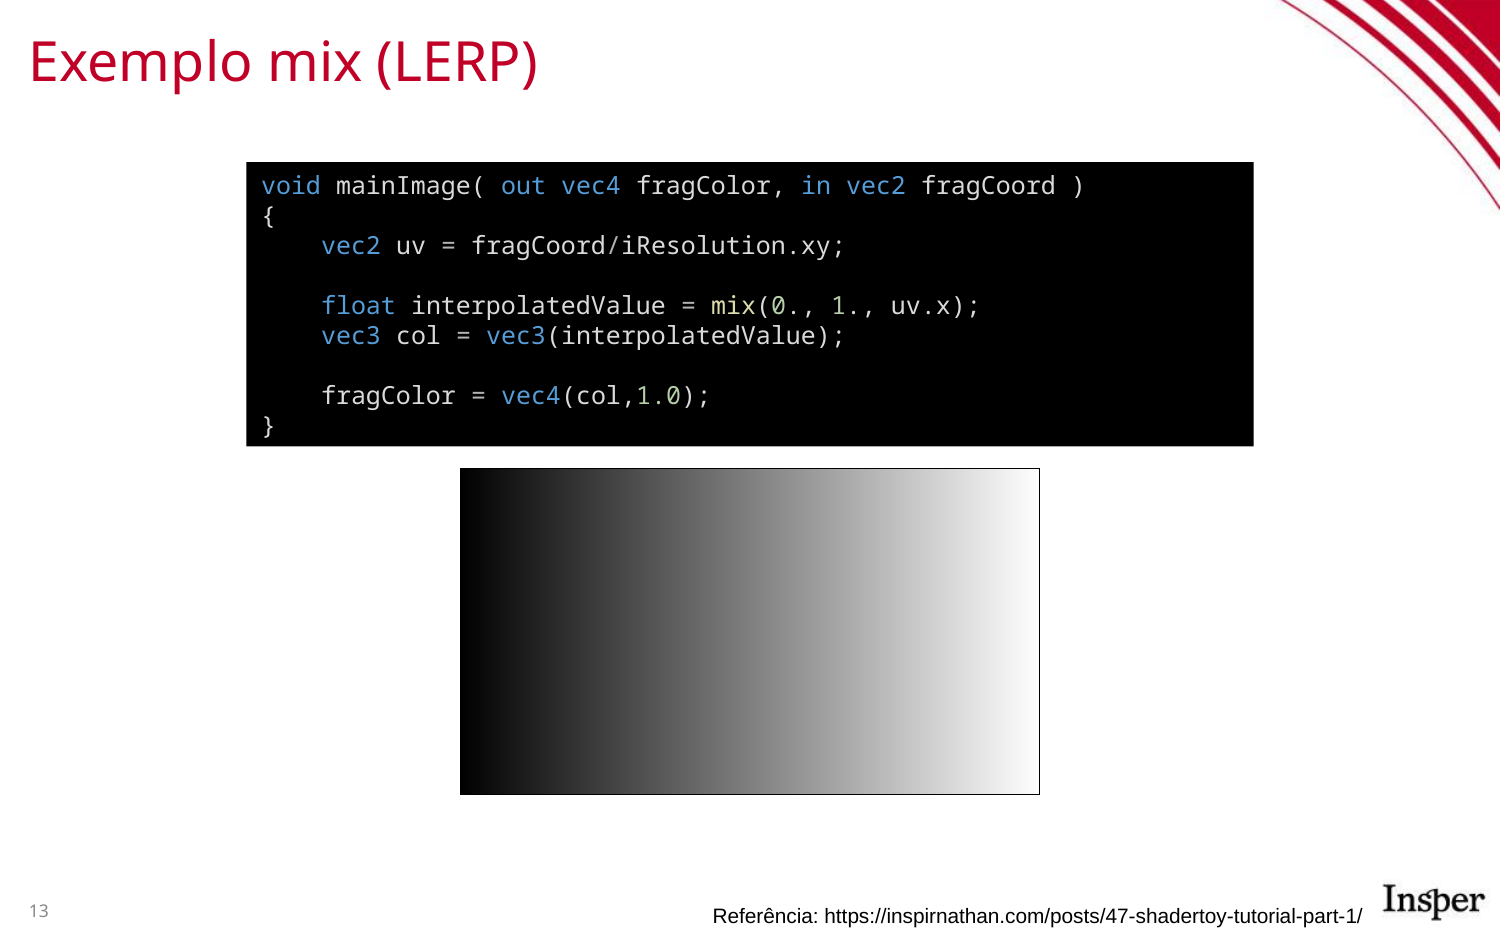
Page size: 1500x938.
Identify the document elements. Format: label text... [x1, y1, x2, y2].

text_box void mainImage( out vec4 fragColor, in vec2 fragCoord ) { vec2 uv = fragCoord/iResolution.xy; float interpolatedValue = mix(0., 1., uv.x); vec3 col = vec3(interpolatedValue); fragColor = vec4(col,1.0); } [246, 162, 1254, 447]
title Exemplo mix (LERP) [13, 18, 1397, 104]
slide_number 13 [0, 887, 78, 938]
text_box Referência: https://inspirnathan.com/posts/47-shadertoy-tutorial-part-1/ [352, 895, 1378, 935]
picture [249, 0, 1500, 938]
